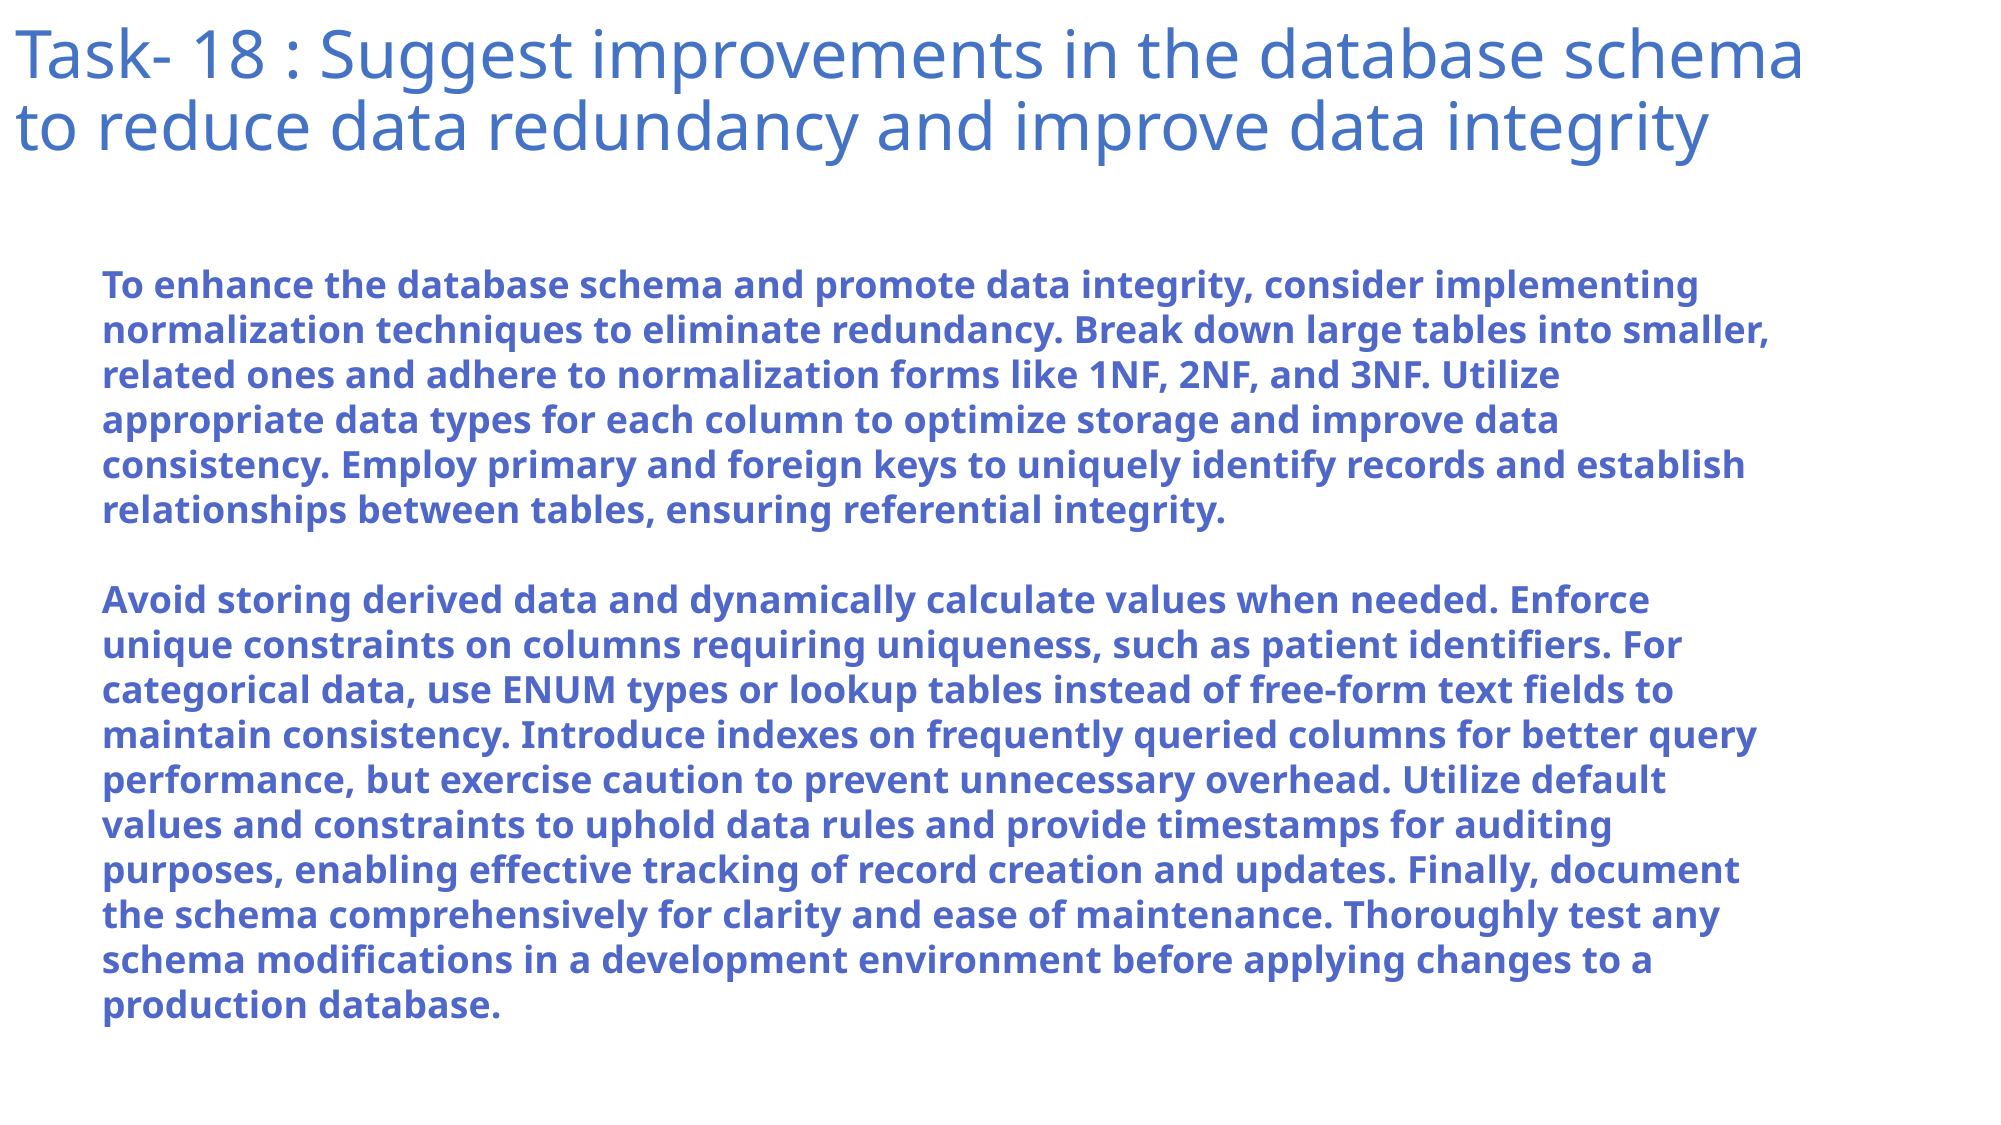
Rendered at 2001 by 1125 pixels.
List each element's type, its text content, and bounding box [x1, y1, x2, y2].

title Task- 18 : Suggest improvements in the database schema to reduce data redundancy and improve data integrity [0, 0, 1902, 191]
text_box To enhance the database schema and promote data integrity, consider implementing normalization techniques to eliminate redundancy. Break down large tables into smaller, related ones and adhere to normalization forms like 1NF, 2NF, and 3NF. Utilize appropriate data types for each column to optimize storage and improve data consistency. Employ primary and foreign keys to uniquely identify records and establish relationships between tables, ensuring referential integrity. Avoid storing derived data and dynamically calculate values when needed. Enforce unique constraints on columns requiring uniqueness, such as patient identifiers. For categorical data, use ENUM types or lookup tables instead of free-form text fields to maintain consistency. Introduce indexes on frequently queried columns for better query performance, but exercise caution to prevent unnecessary overhead. Utilize default values and constraints to uphold data rules and provide timestamps for auditing purposes, enabling effective tracking of record creation and updates. Finally, document the schema comprehensively for clarity and ease of maintenance. Thoroughly test any schema modifications in a development environment before applying changes to a production database. [86, 253, 1790, 982]
